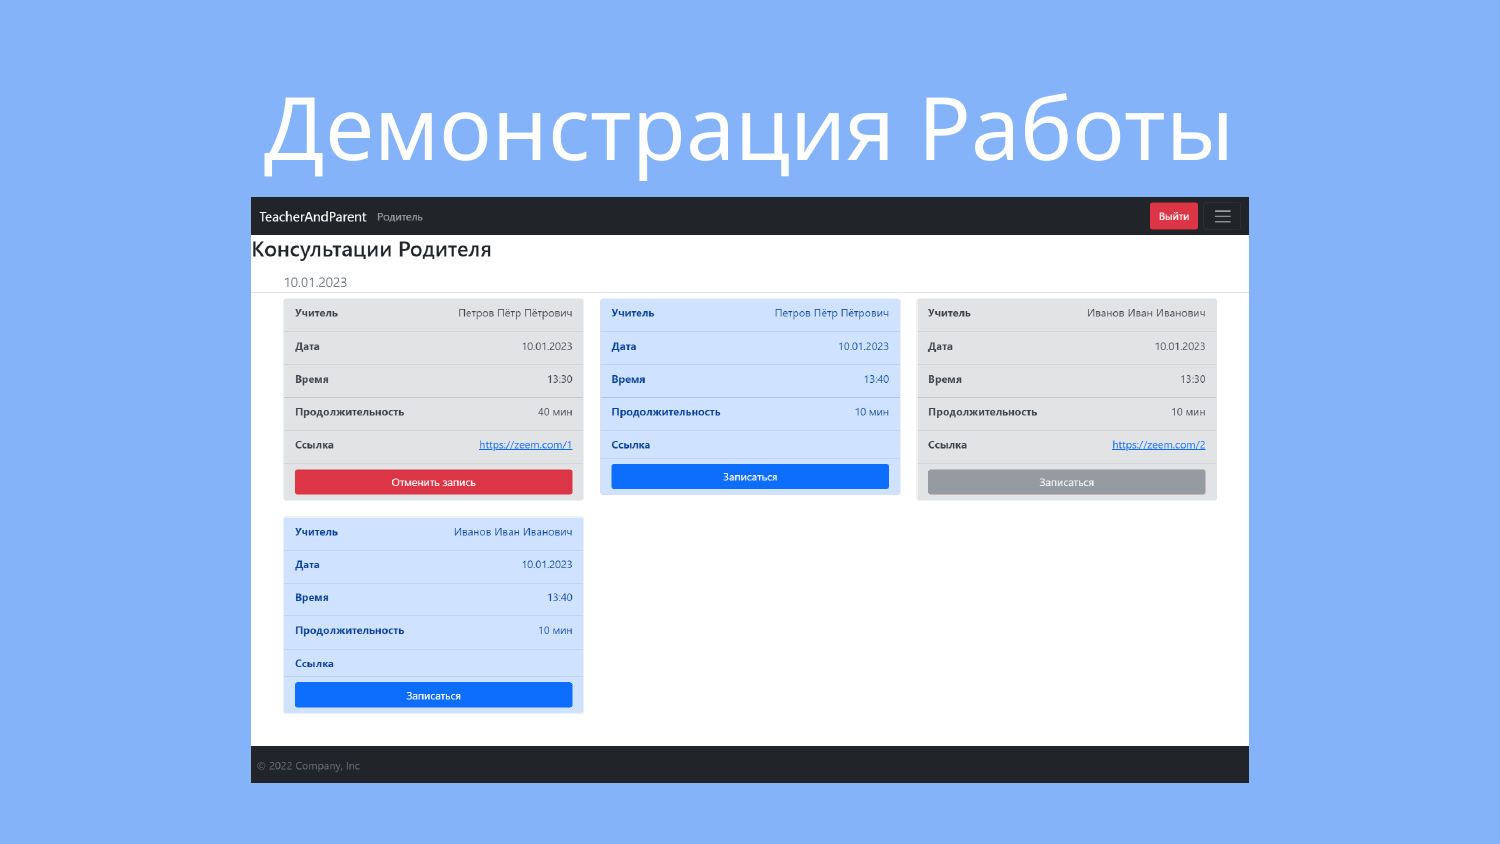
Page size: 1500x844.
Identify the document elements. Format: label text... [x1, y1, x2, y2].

picture [251, 197, 1249, 784]
title Демонстрация Работы [75, 42, 1425, 209]
